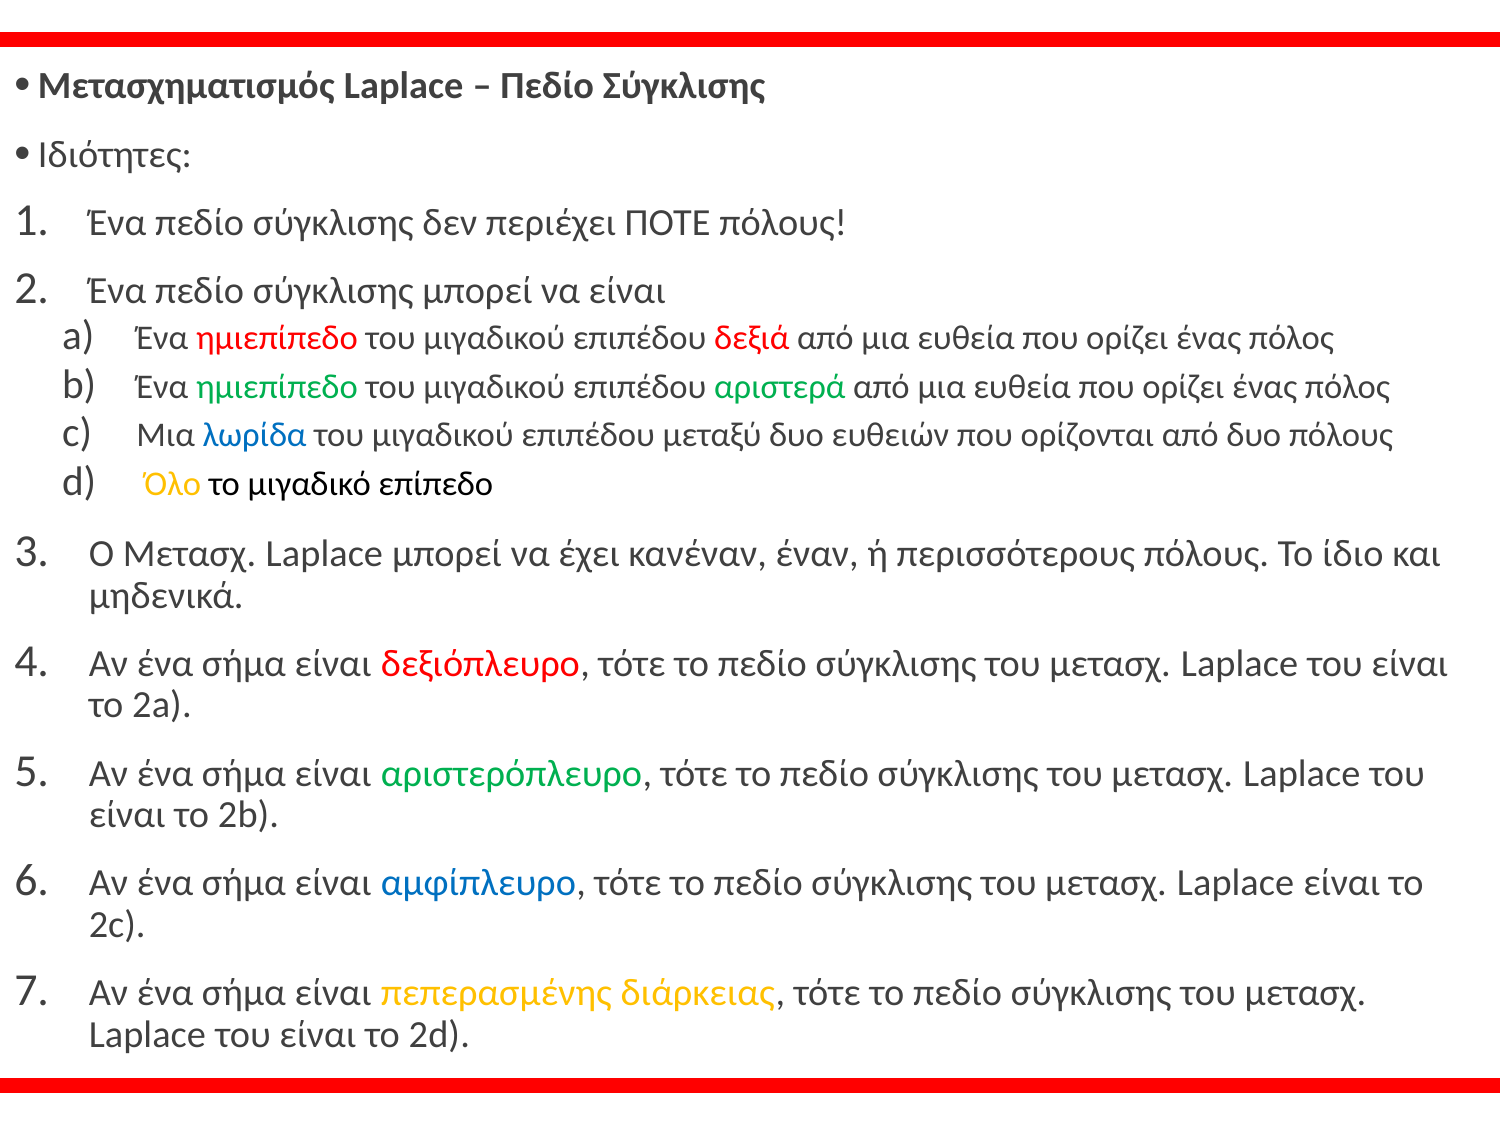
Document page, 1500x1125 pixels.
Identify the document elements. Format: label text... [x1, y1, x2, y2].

text_box [0, 1078, 1500, 1093]
list Μετασχηματισμός Laplace – Πεδίο Σύγκλισης Ιδιότητες: Ένα πεδίο σύγκλισης δεν περιέχει ΠΟΤΕ πόλους! Ένα πεδίο σύγκλισης μπορεί να είναι Ένα ημιεπίπεδο του μιγαδικού επιπέδου δεξιά από μια ευθεία που ορίζει ένας πόλος Ένα ημιεπίπεδο του μιγαδικού επιπέδου αριστερά από μια ευθεία που ορίζει ένας πόλος Μια λωρίδα του μιγαδικού επιπέδου μεταξύ δυο ευθειών που ορίζονται από δυο πόλους Όλο το μιγαδικό επίπεδο Ο Μετασχ. Laplace μπορεί να έχει κανέναν, έναν, ή περισσότερους πόλους. Το ίδιο και μηδενικά. Αν ένα σήμα είναι δεξιόπλευρο, τότε το πεδίο σύγκλισης του μετασχ. Laplace του είναι το 2a). Αν ένα σήμα είναι αριστερόπλευρο, τότε το πεδίο σύγκλισης του μετασχ. Laplace του είναι το 2b). Αν ένα σήμα είναι αμφίπλευρο, τότε το πεδίο σύγκλισης του μετασχ. Laplace είναι το 2c). Αν ένα σήμα είναι πεπερασμένης διάρκειας, τότε το πεδίο σύγκλισης του μετασχ. Laplace του είναι το 2d). [14, 58, 1484, 1070]
text_box [0, 32, 1500, 47]
